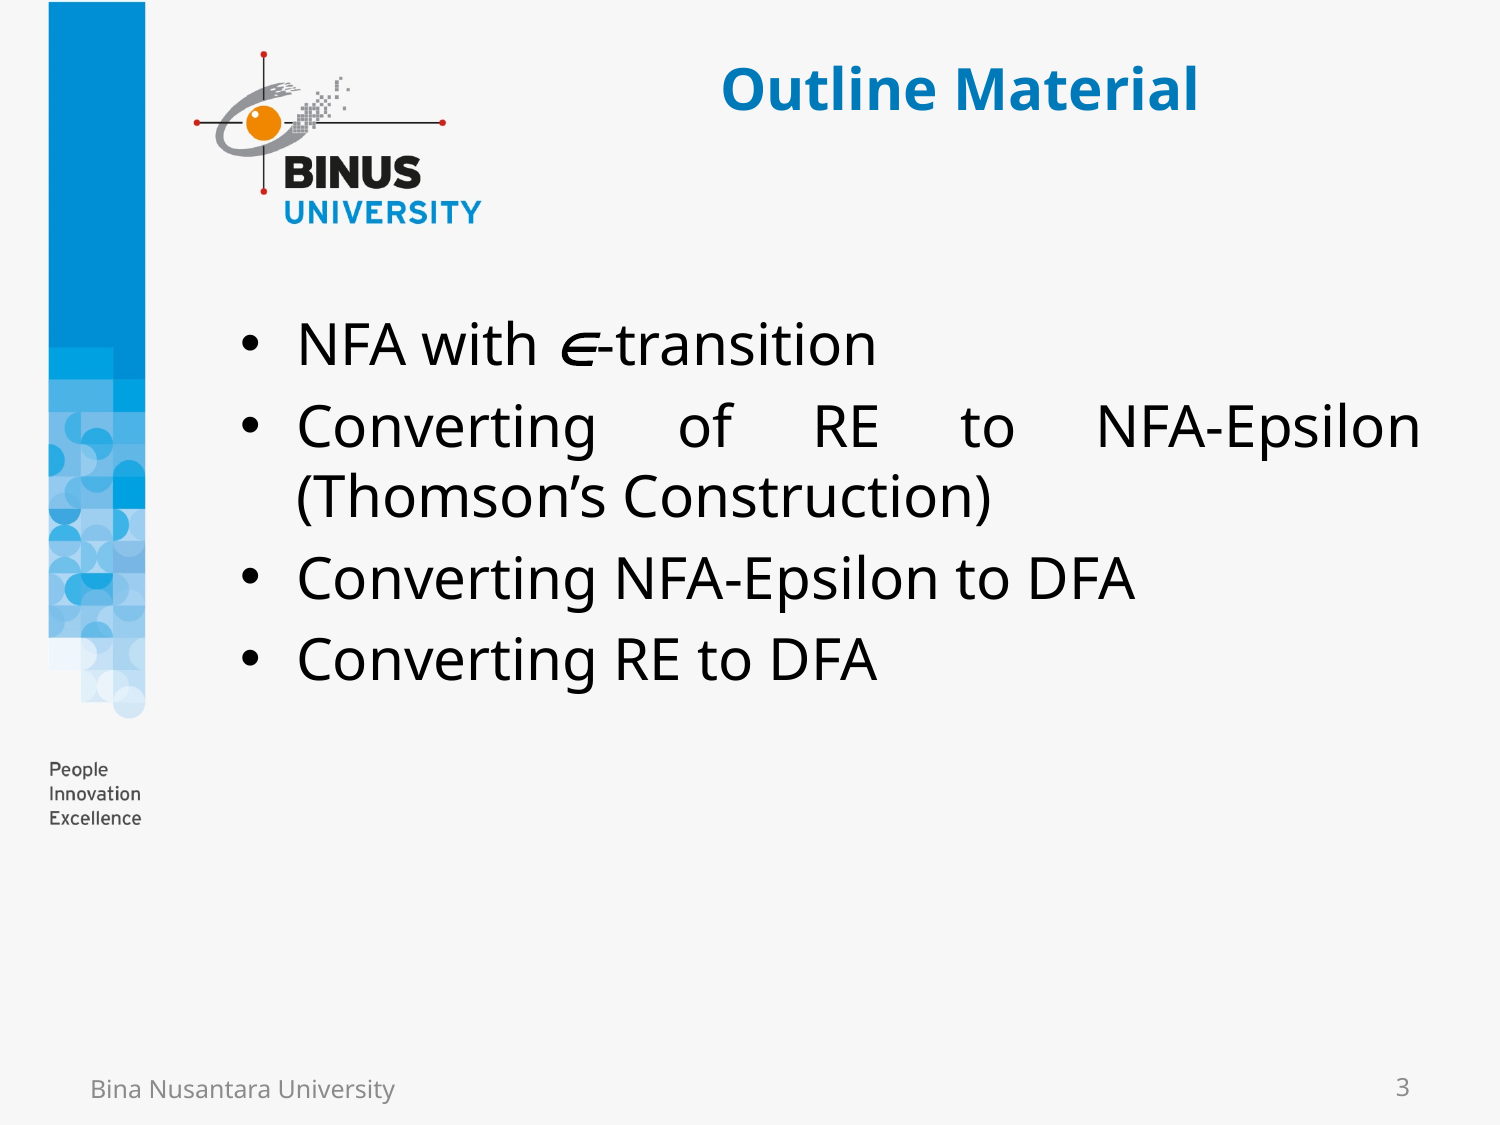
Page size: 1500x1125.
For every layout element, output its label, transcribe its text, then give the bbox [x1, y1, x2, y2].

slide_number 3 [1074, 1058, 1425, 1119]
slide_number Bina Nusantara University [75, 1058, 425, 1119]
list NFA with -transition Converting of RE to NFA-Epsilon (Thomson’s Construction) Converting NFA-Epsilon to DFA Converting RE to DFA [225, 299, 1438, 838]
title Outline Material [450, 37, 1471, 138]
picture [0, 0, 1500, 845]
